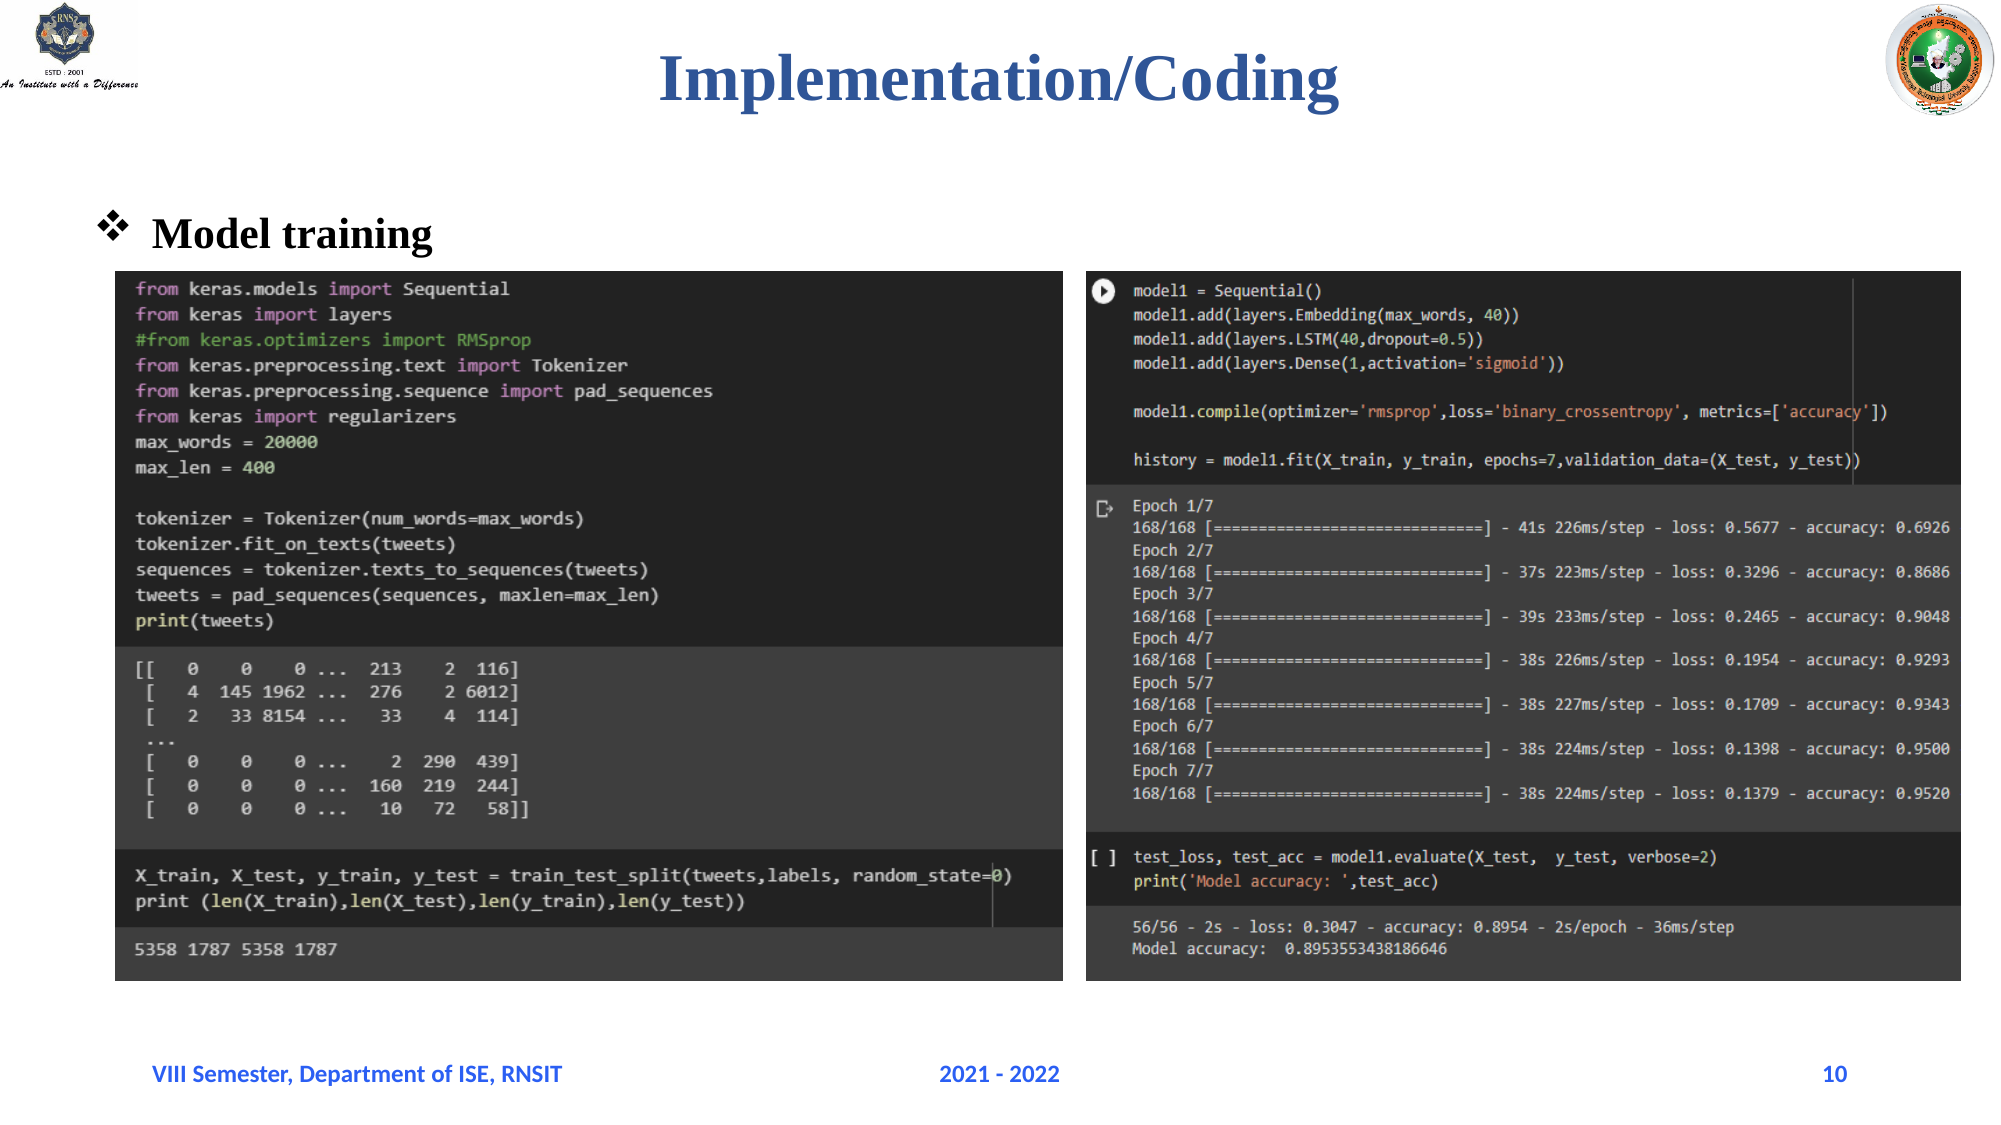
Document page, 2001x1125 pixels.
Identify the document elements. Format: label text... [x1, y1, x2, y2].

picture [115, 271, 1064, 981]
text_box Implementation/Coding [137, 35, 1863, 150]
text_box Model training [78, 171, 1922, 1021]
picture [1086, 271, 1961, 981]
text_box 2021 - 2022 [662, 1042, 1338, 1103]
picture [0, 0, 138, 90]
text_box <number> [1412, 1042, 1863, 1103]
picture [1882, 2, 1997, 117]
text_box VIII Semester, Department of ISE, RNSIT [137, 1042, 662, 1103]
